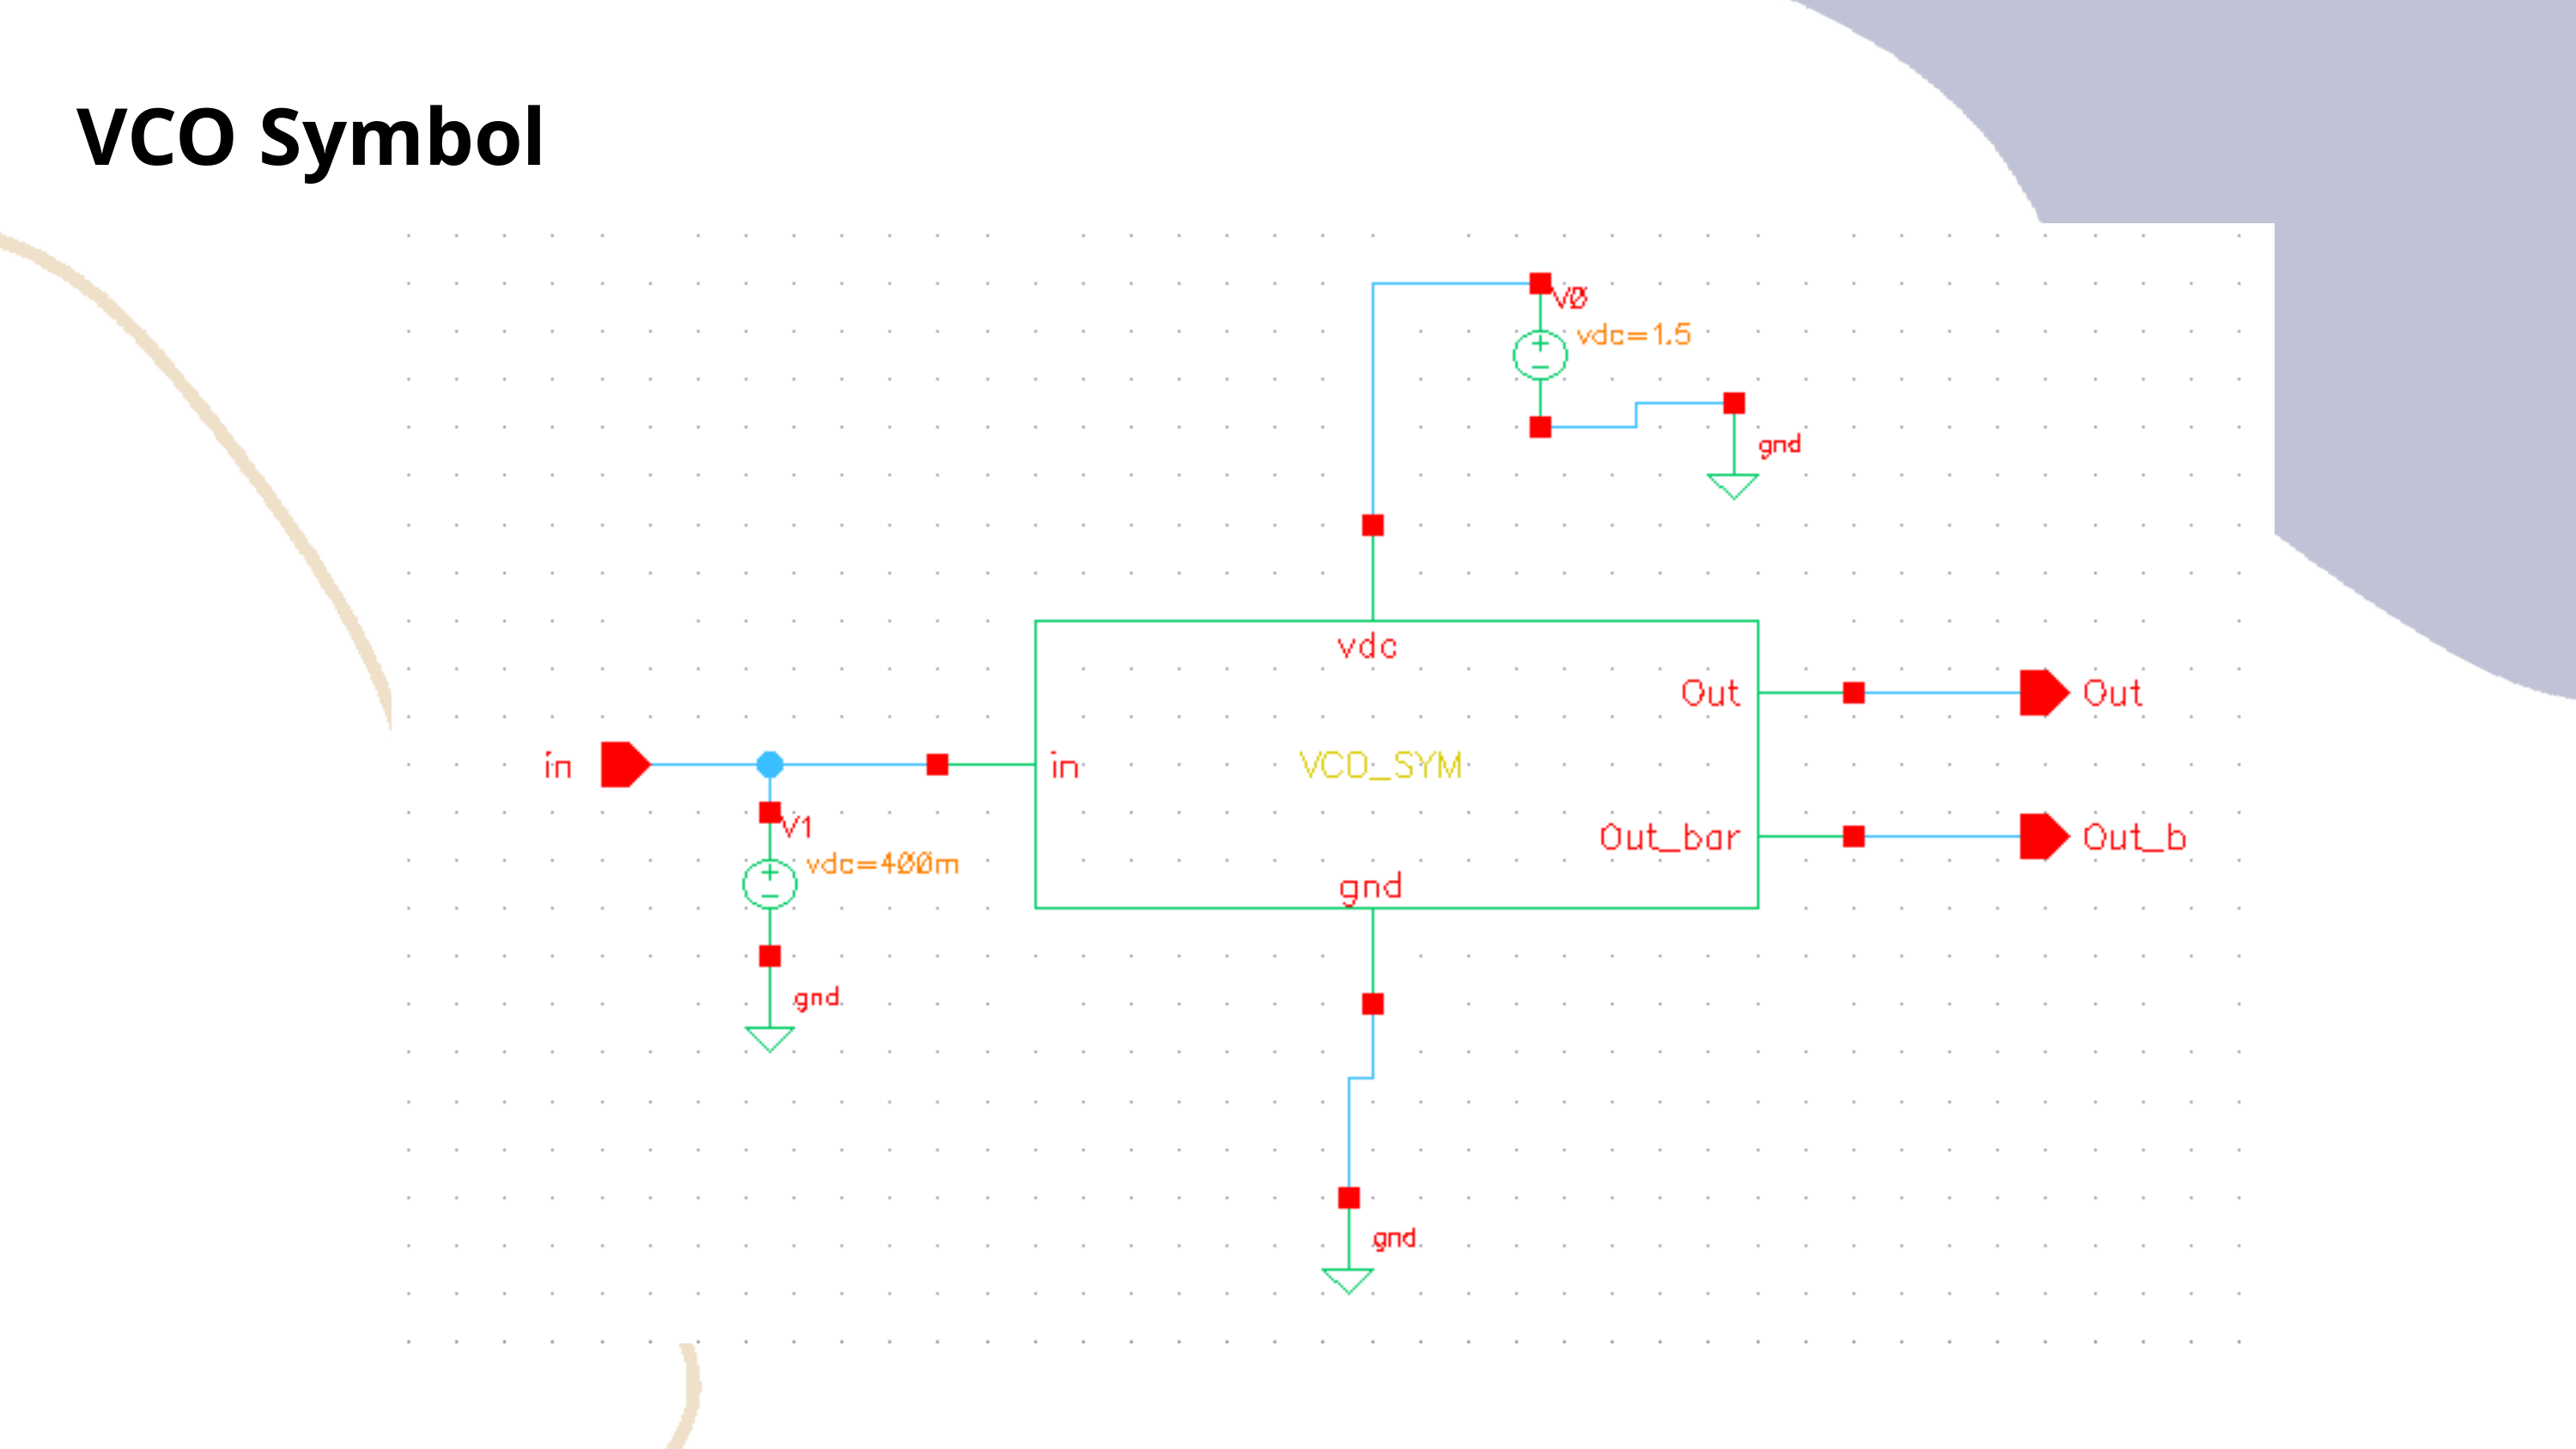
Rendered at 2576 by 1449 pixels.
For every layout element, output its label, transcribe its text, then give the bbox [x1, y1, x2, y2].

text_box VCO Symbol [64, 80, 1769, 188]
picture [0, 0, 2576, 1449]
